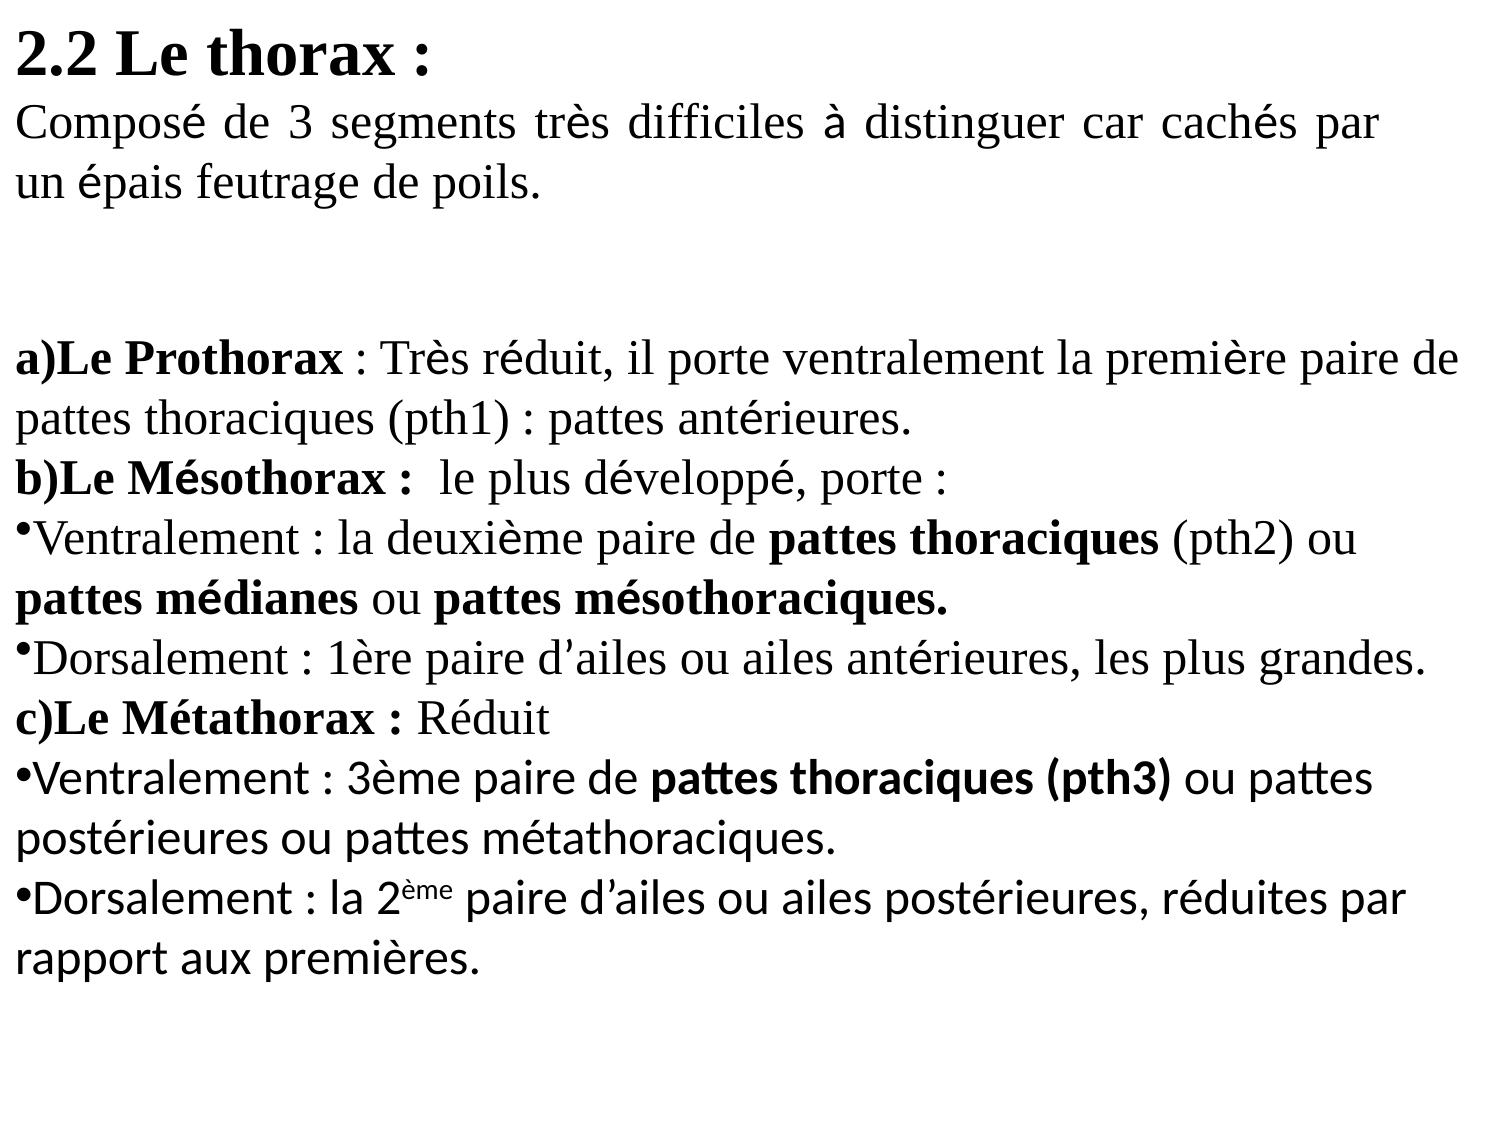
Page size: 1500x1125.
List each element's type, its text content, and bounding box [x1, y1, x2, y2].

text_box a)Le Prothorax : Très réduit, il porte ventralement la première paire de pattes thoraciques (pth1) : pattes antérieures. b)Le Mésothorax : le plus développé, porte : Ventralement : la deuxième paire de pattes thoraciques (pth2) ou pattes médianes ou pattes mésothoraciques. Dorsalement : 1ère paire d’ailes ou ailes antérieures, les plus grandes. c)Le Métathorax : Réduit Ventralement : 3ème paire de pattes thoraciques (pth3) ou pattes postérieures ou pattes métathoraciques. Dorsalement : la 2ème paire d’ailes ou ailes postérieures, réduites par rapport aux premières. [0, 317, 1500, 1053]
text_box 2.2 Le thorax : Composé de 3 segments très difficiles à distinguer car cachés par un épais feutrage de poils. [0, 1, 1395, 216]
